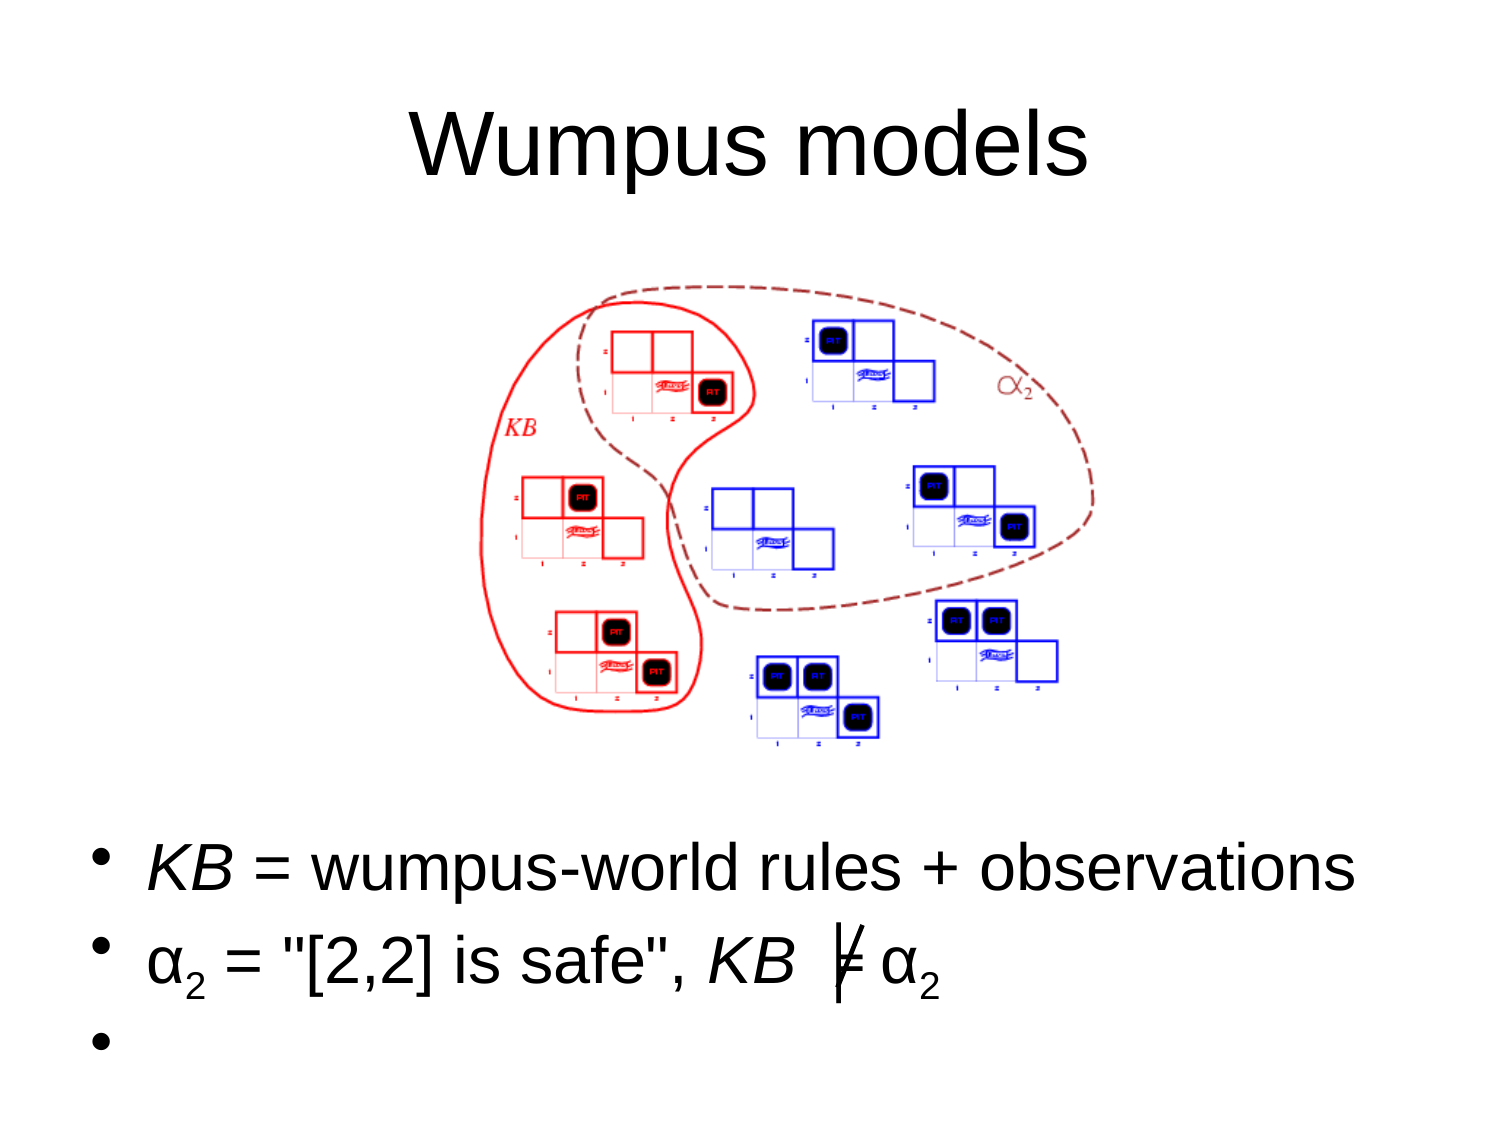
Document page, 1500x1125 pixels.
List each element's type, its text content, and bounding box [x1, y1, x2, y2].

picture [412, 262, 1101, 761]
title Wumpus models [75, 45, 1425, 233]
list KB = wumpus-world rules + observations α2 = "[2,2] is safe", KB ╞ α2 [75, 825, 1425, 1005]
